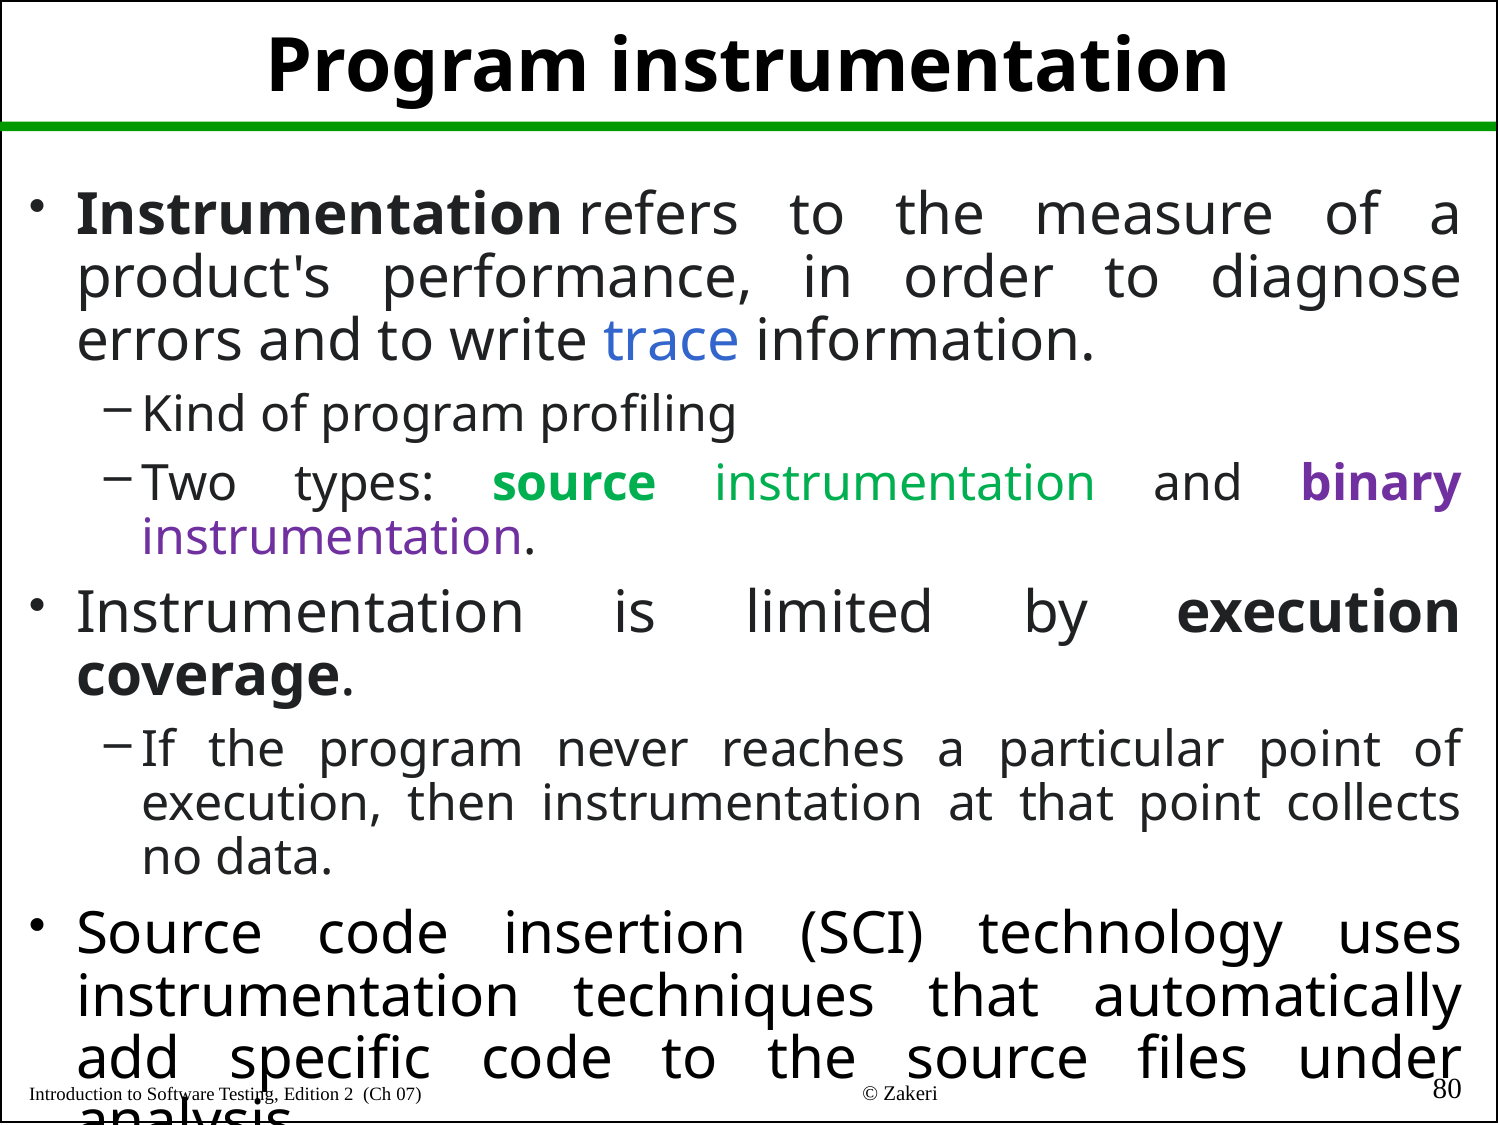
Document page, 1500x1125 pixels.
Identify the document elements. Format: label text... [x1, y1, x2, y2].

slide_number 80 [1183, 1064, 1478, 1113]
list Instrumentation refers to the measure of a product's performance, in order to diagnose errors and to write trace information. Kind of program profiling Two types: source instrumentation and binary instrumentation. Instrumentation is limited by execution coverage. If the program never reaches a particular point of execution, then instrumentation at that point collects no data. Source code insertion (SCI) technology uses instrumentation techniques that automatically add specific code to the source files under analysis. [13, 176, 1478, 1063]
footer © Zakeri [662, 1065, 1138, 1113]
slide_number Introduction to Software Testing, Edition 2 (Ch 07) [13, 1067, 633, 1113]
title Program instrumentation [13, 15, 1485, 120]
